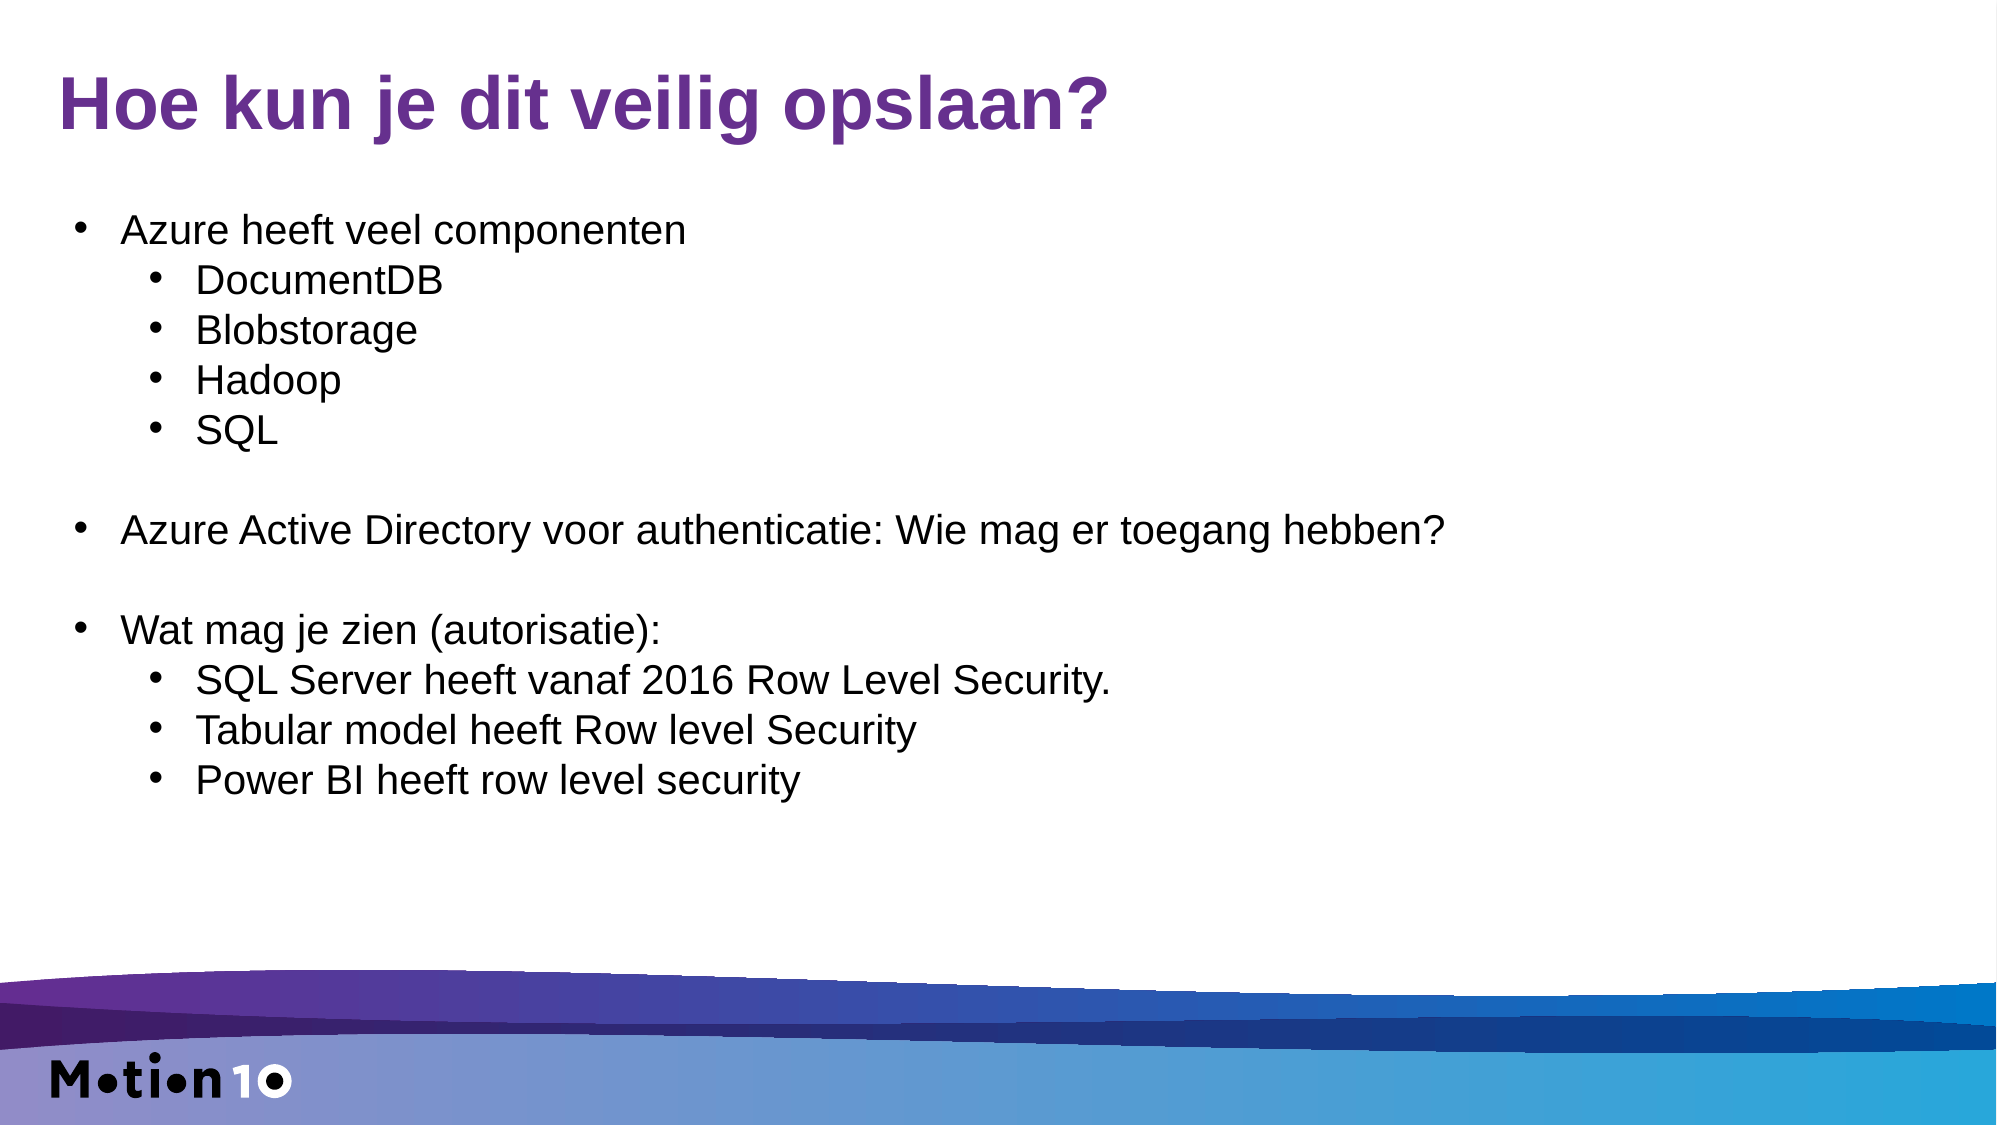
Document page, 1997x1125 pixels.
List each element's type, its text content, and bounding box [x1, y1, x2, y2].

title Hoe kun je dit veilig opslaan? [44, 47, 1953, 196]
text_box Azure heeft veel componenten DocumentDB Blobstorage Hadoop SQL Azure Active Directory voor authenticatie: Wie mag er toegang hebben? Wat mag je zien (autorisatie): SQL Server heeft vanaf 2016 Row Level Security. Tabular model heeft Row level Security Power BI heeft row level security [58, 195, 1923, 945]
